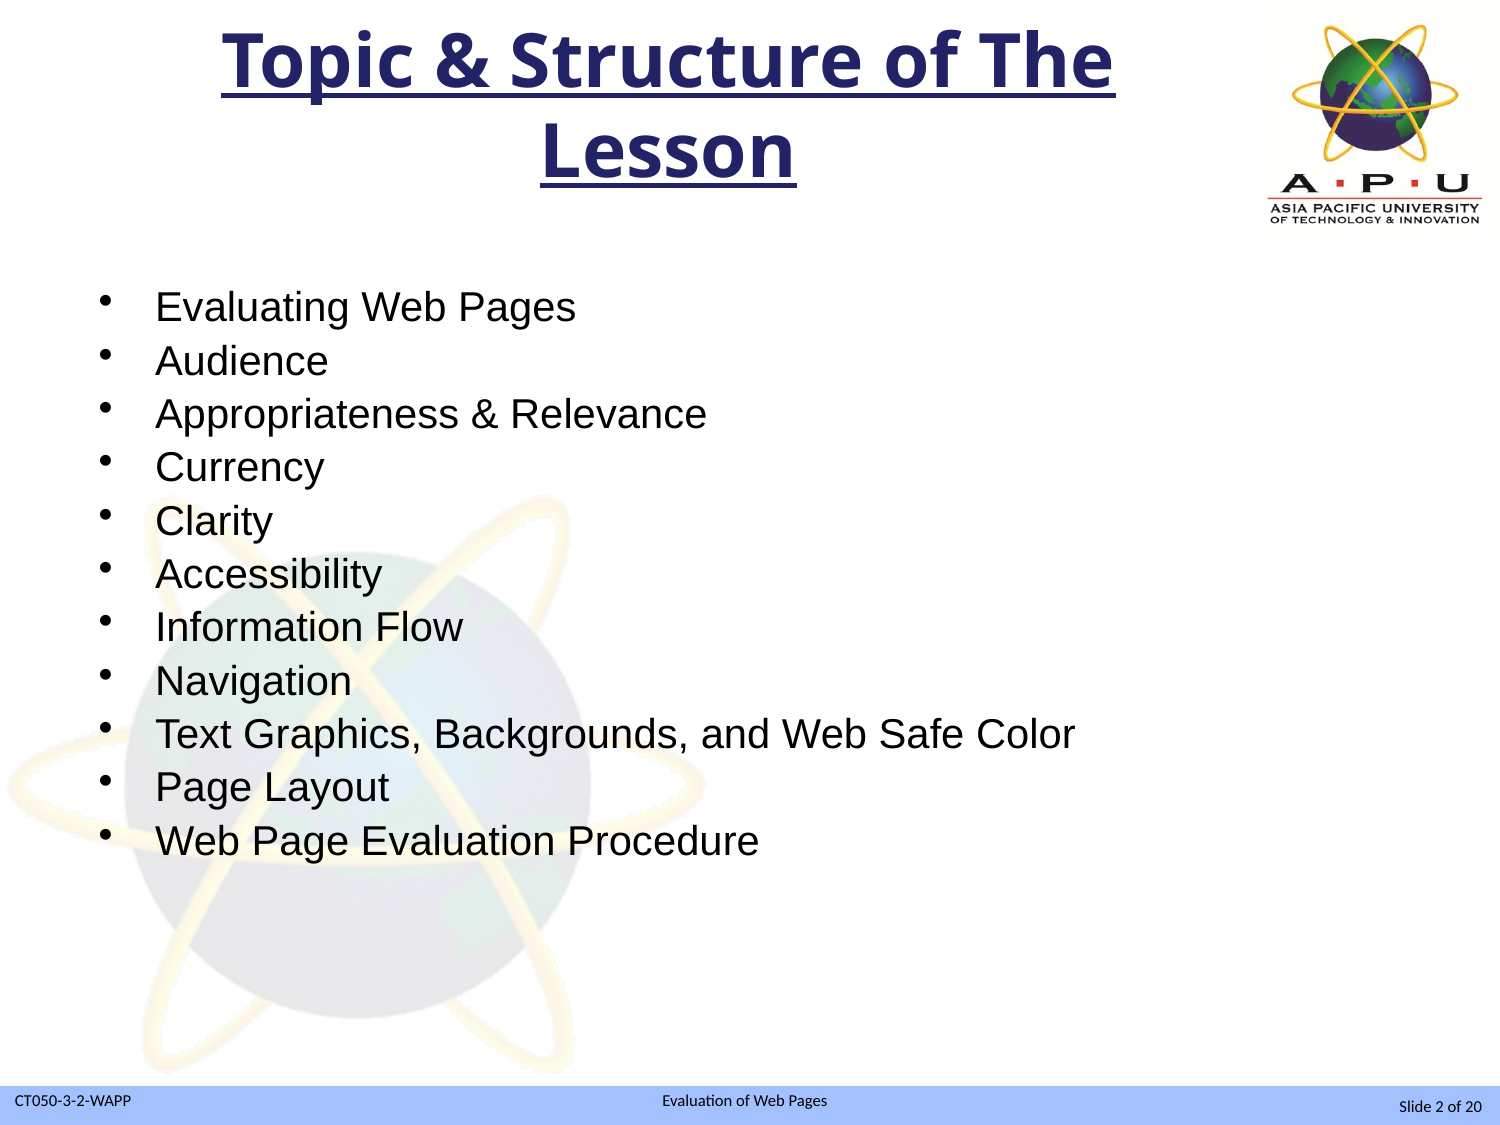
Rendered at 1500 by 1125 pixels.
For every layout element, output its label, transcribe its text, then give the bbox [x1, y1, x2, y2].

list Evaluating Web Pages Audience Appropriateness & Relevance Currency Clarity Accessibility Information Flow Navigation Text Graphics, Backgrounds, and Web Safe Color Page Layout Web Page Evaluation Procedure [83, 278, 1434, 1021]
title Topic & Structure of The Lesson [96, 0, 1241, 204]
picture [1251, 0, 1500, 249]
